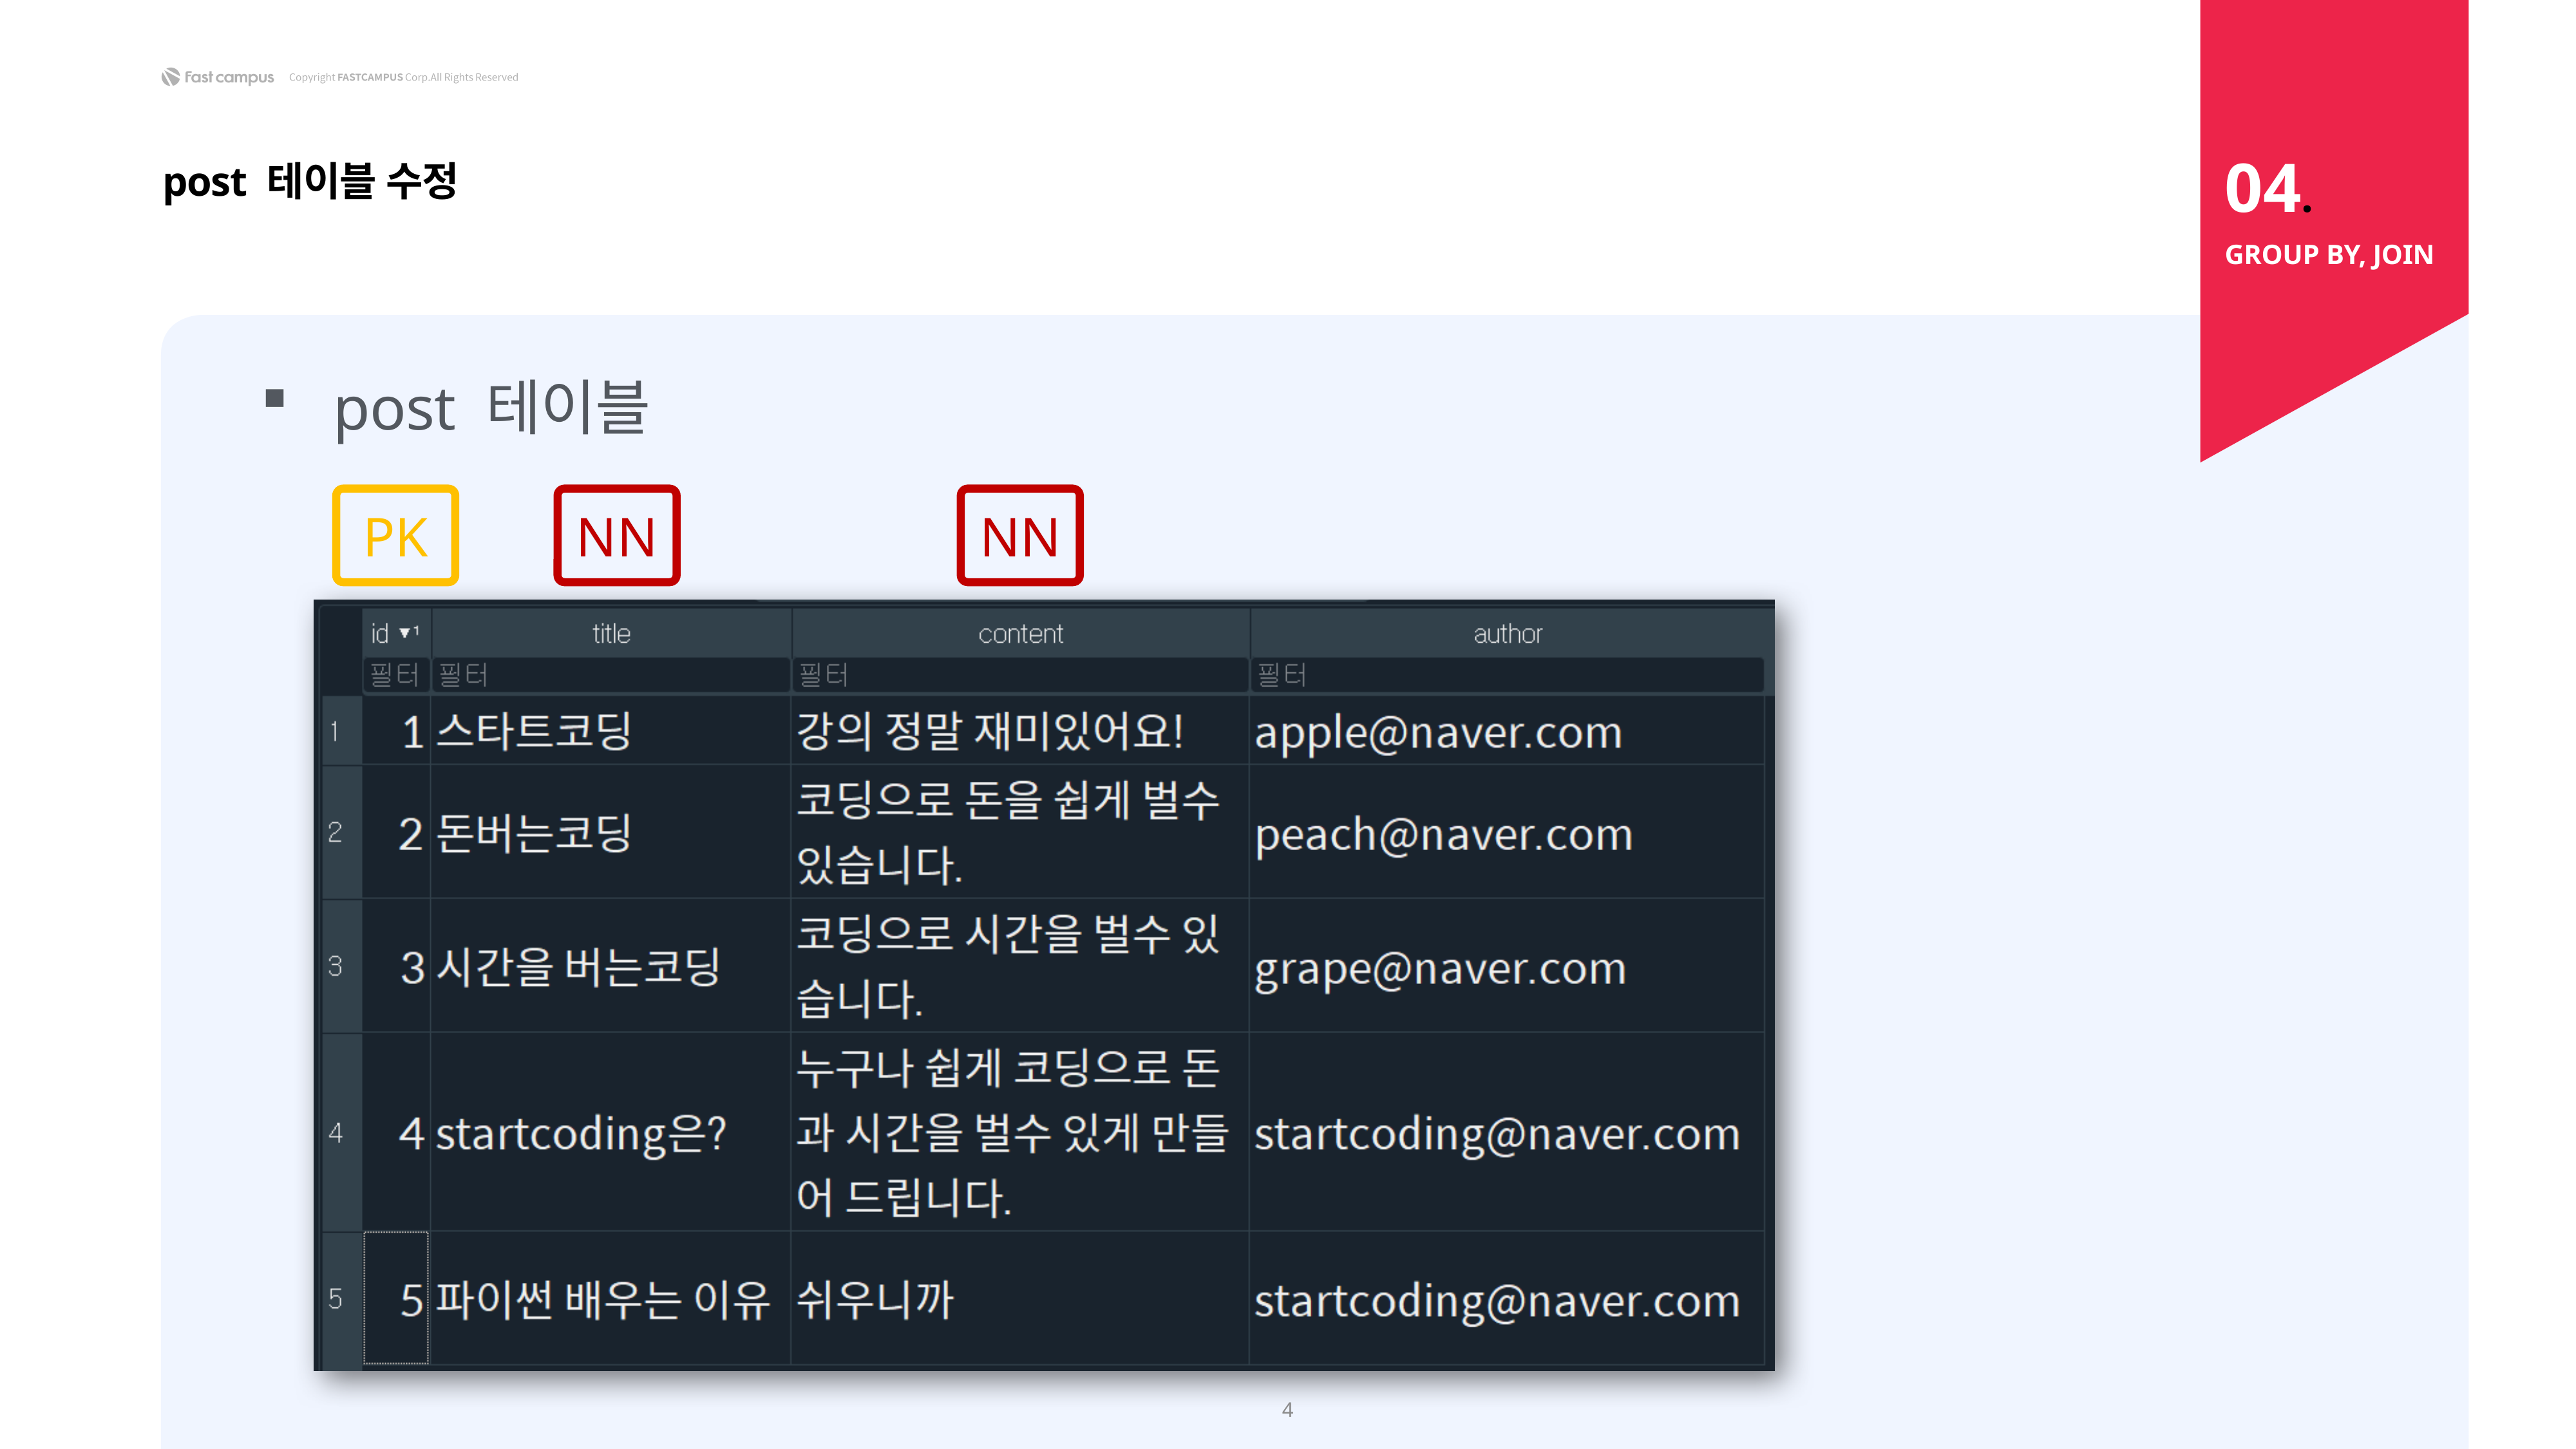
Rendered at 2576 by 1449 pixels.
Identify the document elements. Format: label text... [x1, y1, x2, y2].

text_box GROUP BY, JOIN [2200, 232, 2469, 276]
slide_number 4 [998, 1402, 1578, 1449]
picture [0, 0, 2576, 1449]
text_box 04. [2200, 148, 2469, 232]
text_box NN [556, 488, 677, 583]
text_box PK [336, 488, 456, 583]
text_box post 테이블 수정 [160, 154, 631, 205]
text_box post 테이블 [260, 332, 1578, 444]
text_box NN [960, 488, 1081, 583]
